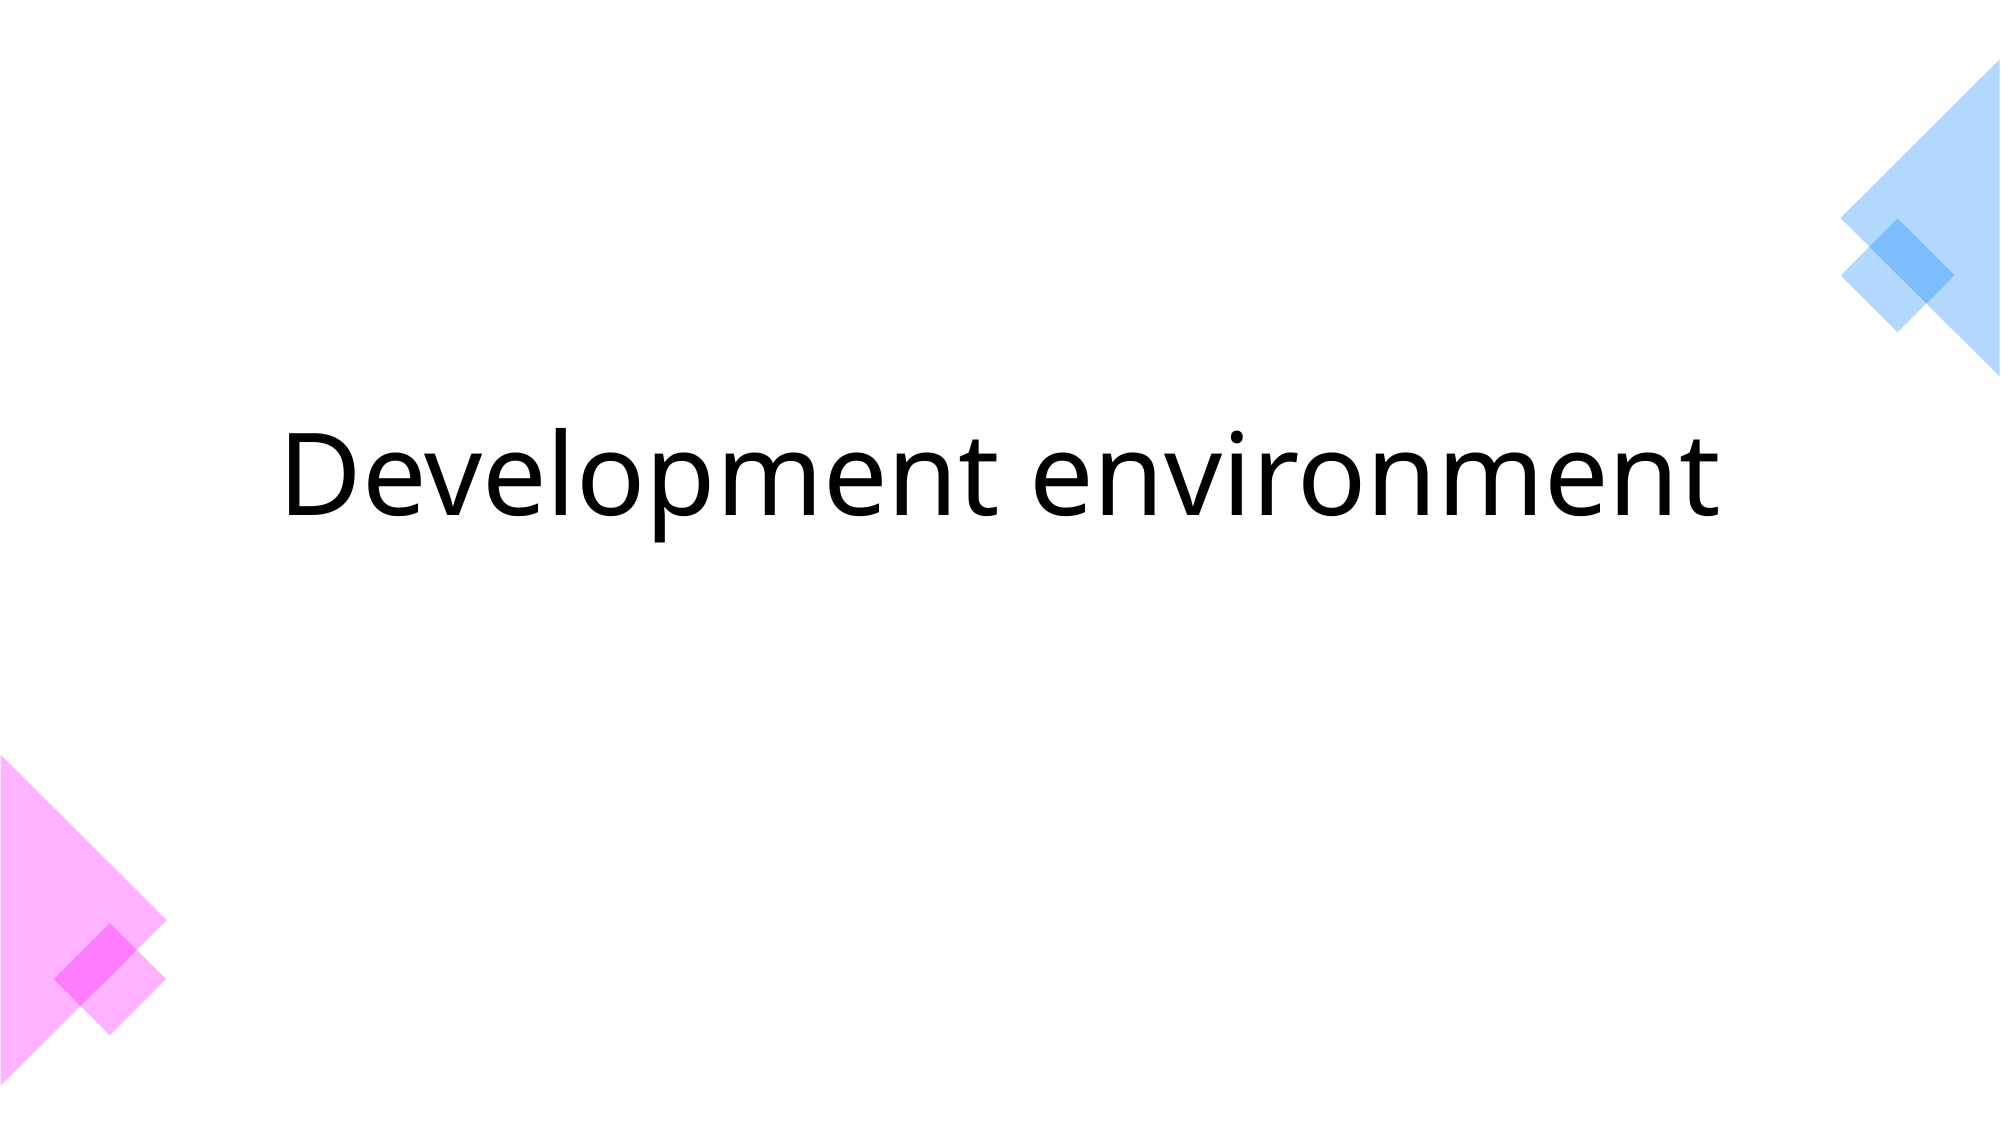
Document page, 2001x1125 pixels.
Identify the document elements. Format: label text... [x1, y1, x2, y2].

title Development environment [137, 370, 1863, 588]
